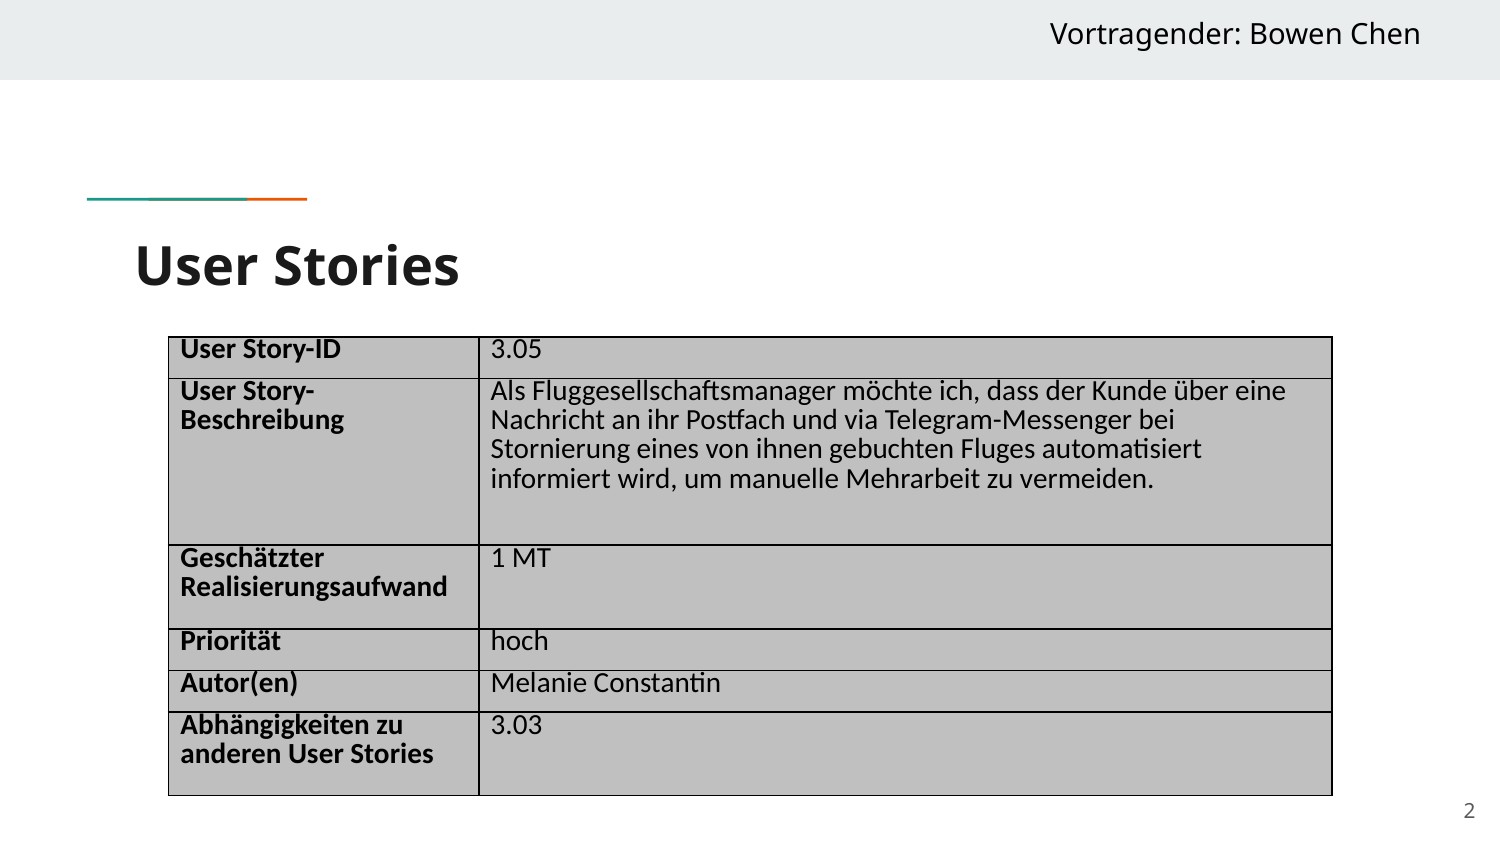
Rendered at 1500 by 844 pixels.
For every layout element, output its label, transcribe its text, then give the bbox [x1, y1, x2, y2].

table_cell Autor(en) [169, 671, 478, 711]
title User Stories [119, 216, 1381, 305]
table_cell Geschätzter Realisierungsaufwand [169, 546, 478, 628]
table_header User Story-ID [169, 338, 478, 378]
table_cell 3.03 [480, 713, 1331, 795]
table_cell Abhängigkeiten zu anderen User Stories [169, 713, 478, 795]
table_cell hoch [480, 630, 1331, 670]
table_cell User Story-Beschreibung [169, 379, 478, 544]
slide_number ‹#› [1400, 779, 1491, 844]
table_cell Melanie Constantin [480, 671, 1331, 711]
table_cell 1 MT [480, 546, 1331, 628]
table_cell Priorität [169, 630, 478, 670]
table_header 3.05 [480, 338, 1331, 378]
table_cell Als Fluggesellschaftsmanager möchte ich, dass der Kunde über eine Nachricht an ihr Postfach und via Telegram-Messenger bei Stornierung eines von ihnen gebuchten Fluges automatisiert informiert wird, um manuelle Mehrarbeit zu vermeiden. [480, 379, 1331, 544]
text_box Vortragender: Bowen Chen [1035, 0, 1500, 81]
